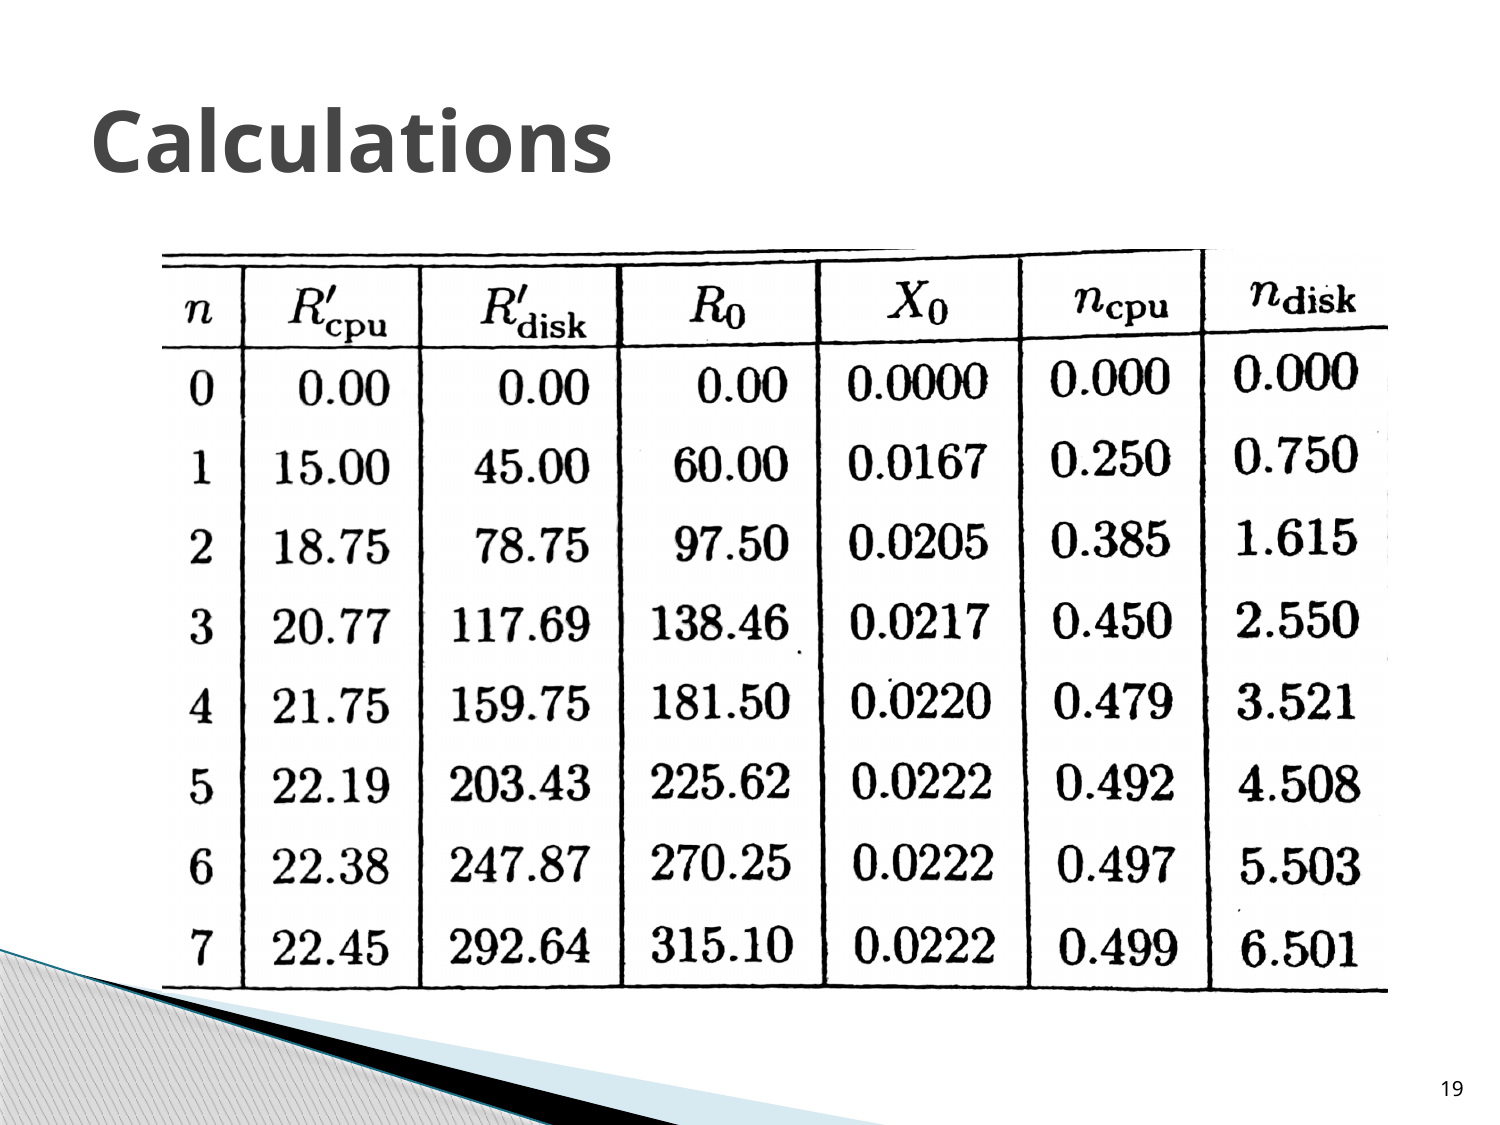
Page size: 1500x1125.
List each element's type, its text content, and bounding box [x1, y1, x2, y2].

slide_number 19 [1418, 1051, 1479, 1112]
title Calculations [75, 45, 1425, 233]
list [162, 249, 1389, 993]
